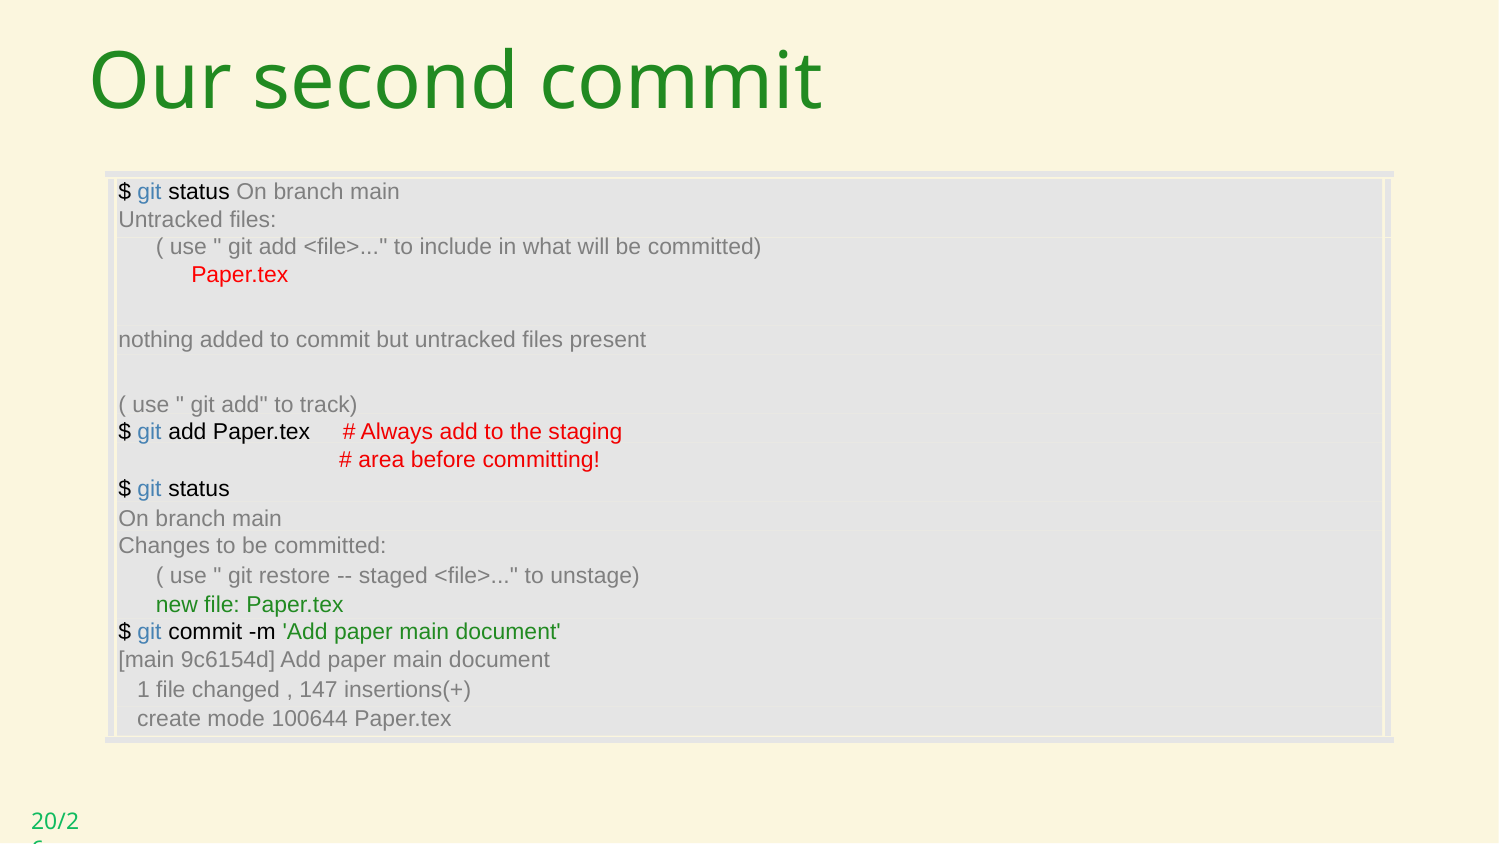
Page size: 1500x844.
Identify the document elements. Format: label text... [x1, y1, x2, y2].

title Our second commit [84, 25, 1217, 171]
slide_number 20/26 [18, 804, 85, 844]
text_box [104, 174, 1395, 737]
